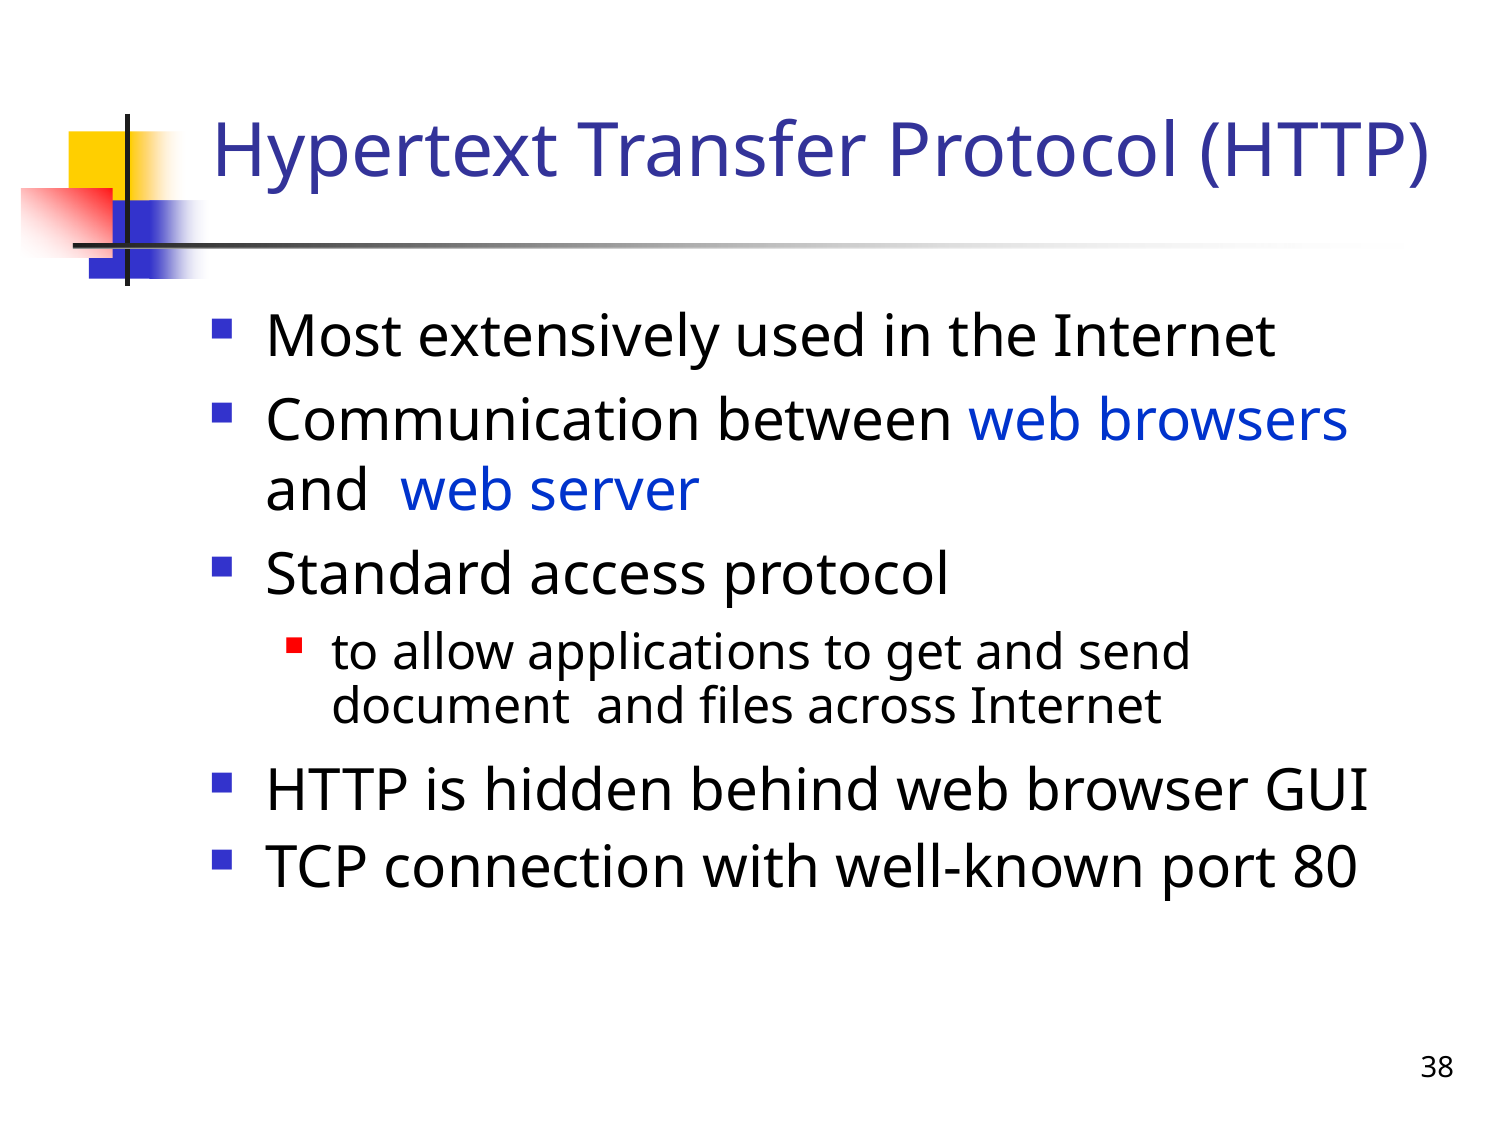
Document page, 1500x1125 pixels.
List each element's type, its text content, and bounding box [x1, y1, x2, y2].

slide_number 38 [1392, 1055, 1457, 1090]
picture [20, 188, 1423, 279]
title Hypertext Transfer Protocol (HTTP) [61, 90, 1439, 191]
text_box Most extensively used in the Internet Communication between web browsers and web server Standard access protocol to allow applications to get and send document and files across Internet HTTP is hidden behind web browser GUI TCP connection with well-known port 80 [207, 298, 1393, 900]
